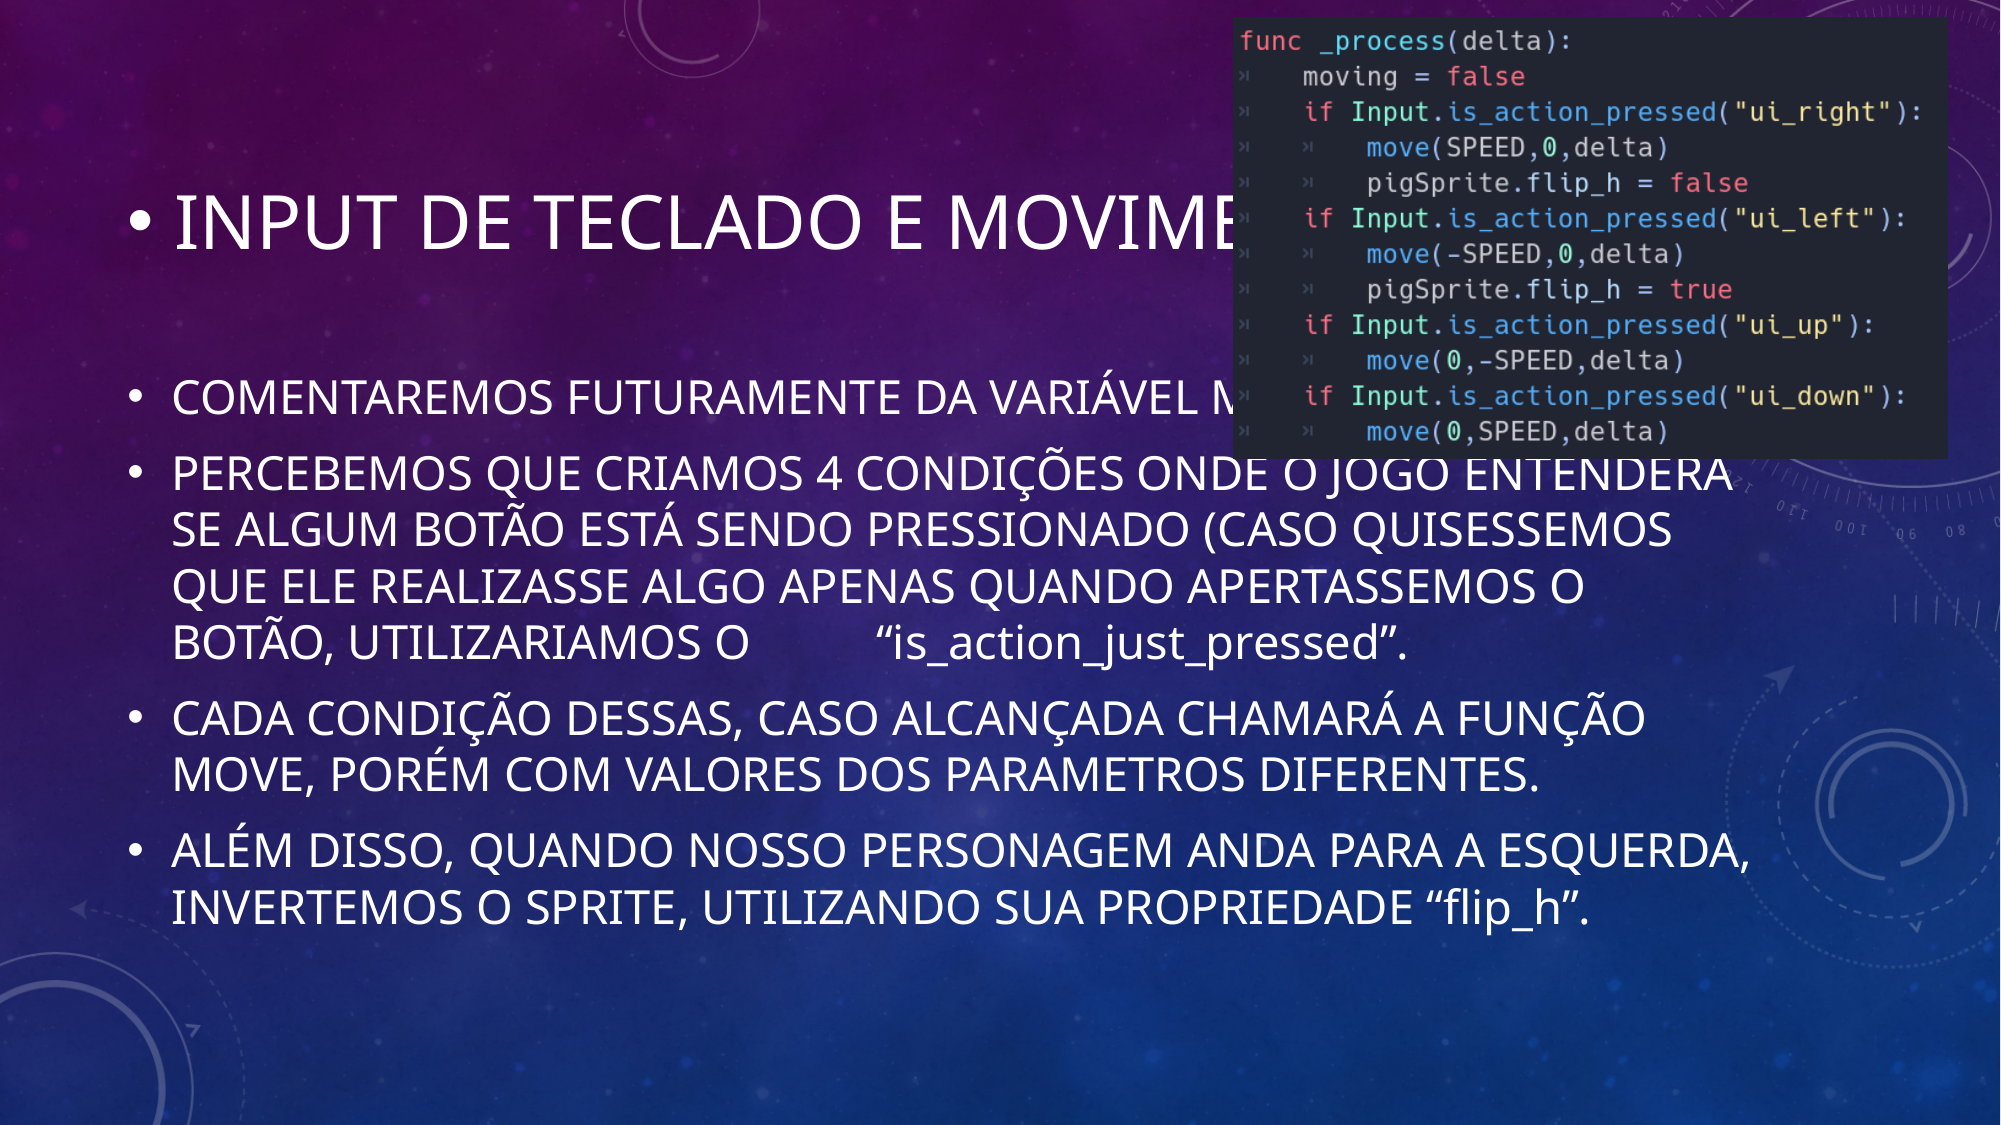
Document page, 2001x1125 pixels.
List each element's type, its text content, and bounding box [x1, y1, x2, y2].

text_box COMENTAREMOS FUTURAMENTE DA VARIÁVEL MOVING. PERCEBEMOS QUE CRIAMOS 4 CONDIÇÕES ONDE O JOGO ENTENDERÁ SE ALGUM BOTÃO ESTÁ SENDO PRESSIONADO (CASO QUISESSEMOS QUE ELE REALIZASSE ALGO APENAS QUANDO APERTASSEMOS O BOTÃO, UTILIZARIAMOS O “is_action_just_pressed”. CADA CONDIÇÃO DESSAS, CASO ALCANÇADA CHAMARÁ A FUNÇÃO MOVE, PORÉM COM VALORES DOS PARAMETROS DIFERENTES. ALÉM DISSO, QUANDO NOSSO PERSONAGEM ANDA PARA A ESQUERDA, INVERTEMOS O SPRITE, UTILIZANDO SUA PROPRIEDADE “flip_h”. [112, 351, 1775, 950]
text_box INPUT DE TECLADO E MOVIMENTO BÁSICO [112, 99, 1228, 339]
picture [0, 0, 2001, 1125]
